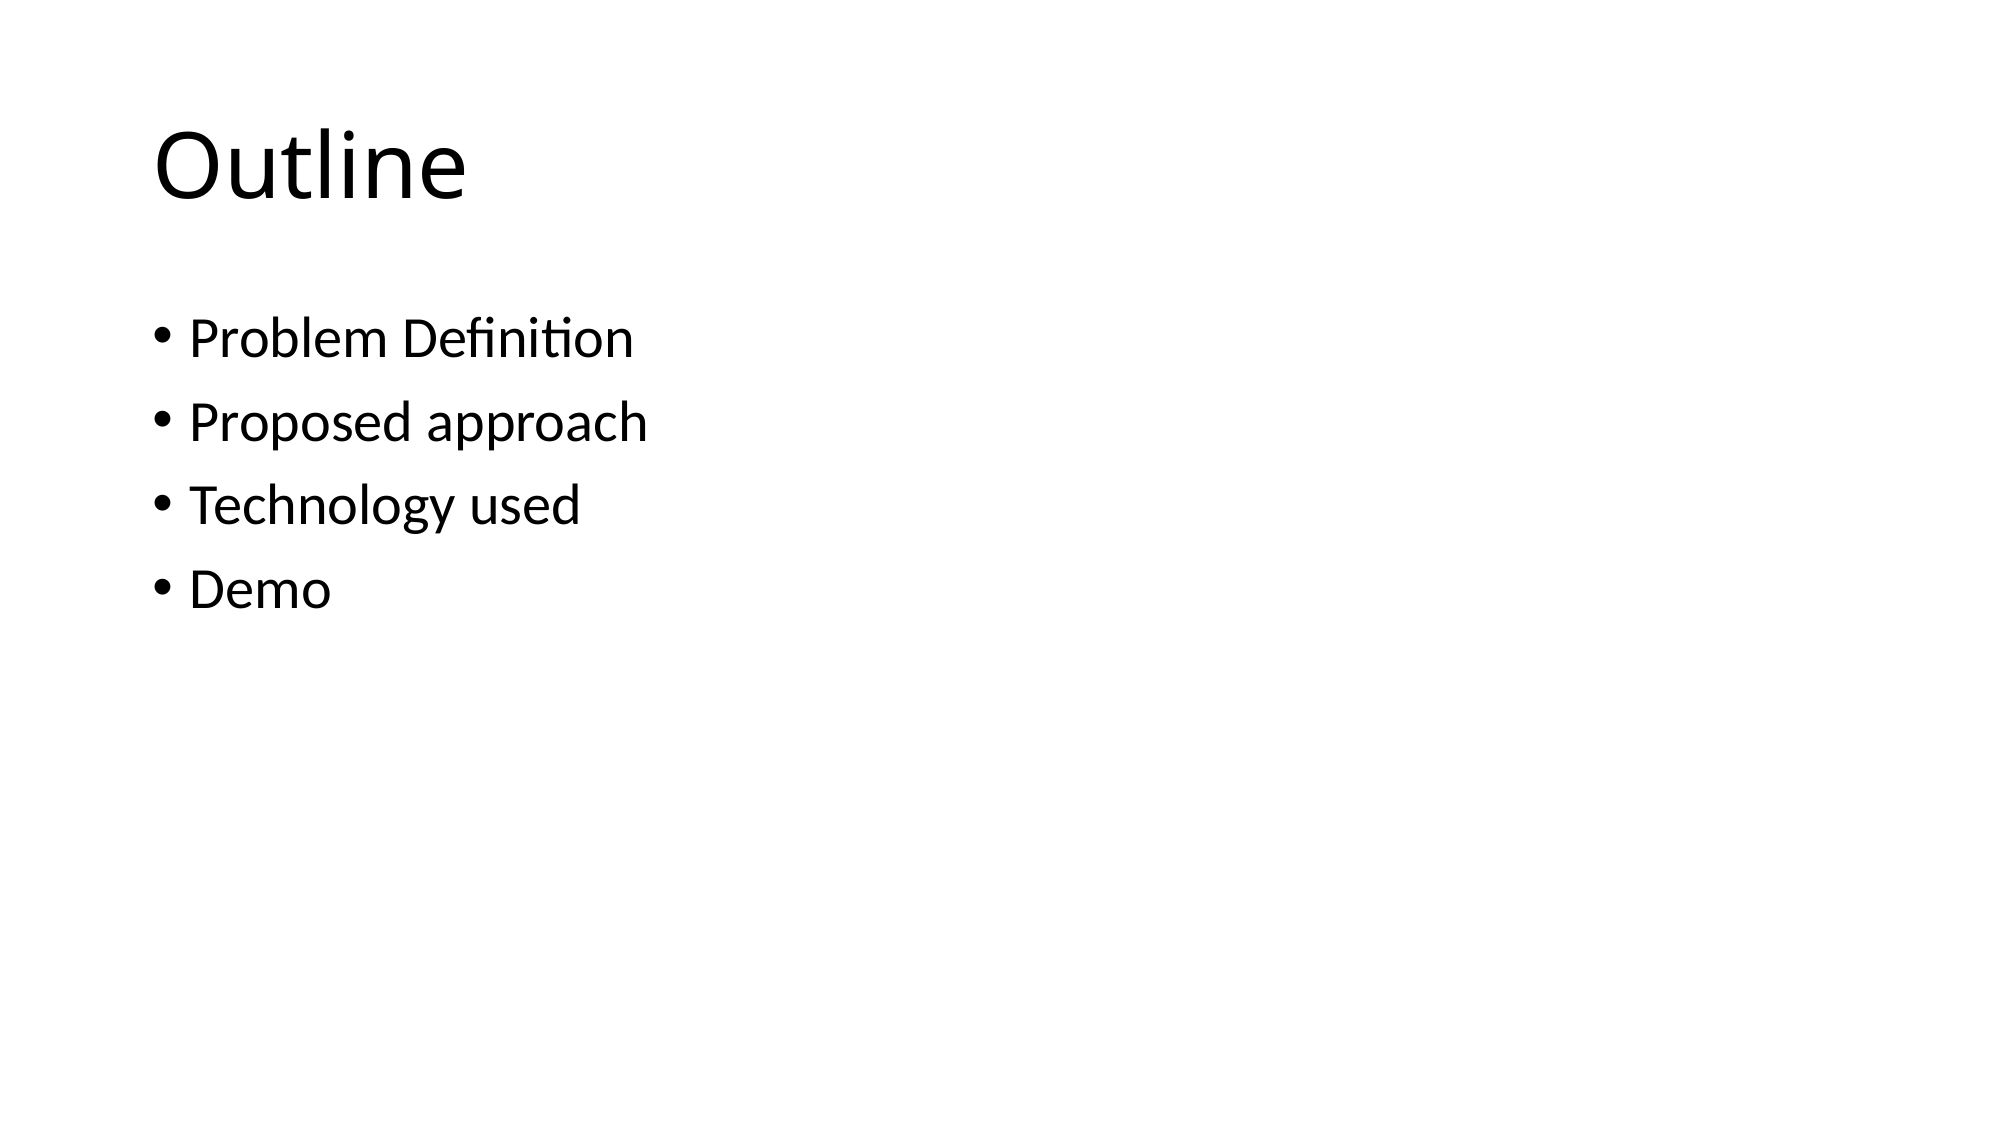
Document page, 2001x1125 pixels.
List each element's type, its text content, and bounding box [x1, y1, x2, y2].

list Problem Definition Proposed approach Technology used Demo [137, 299, 1863, 1014]
title Outline [137, 59, 1863, 278]
